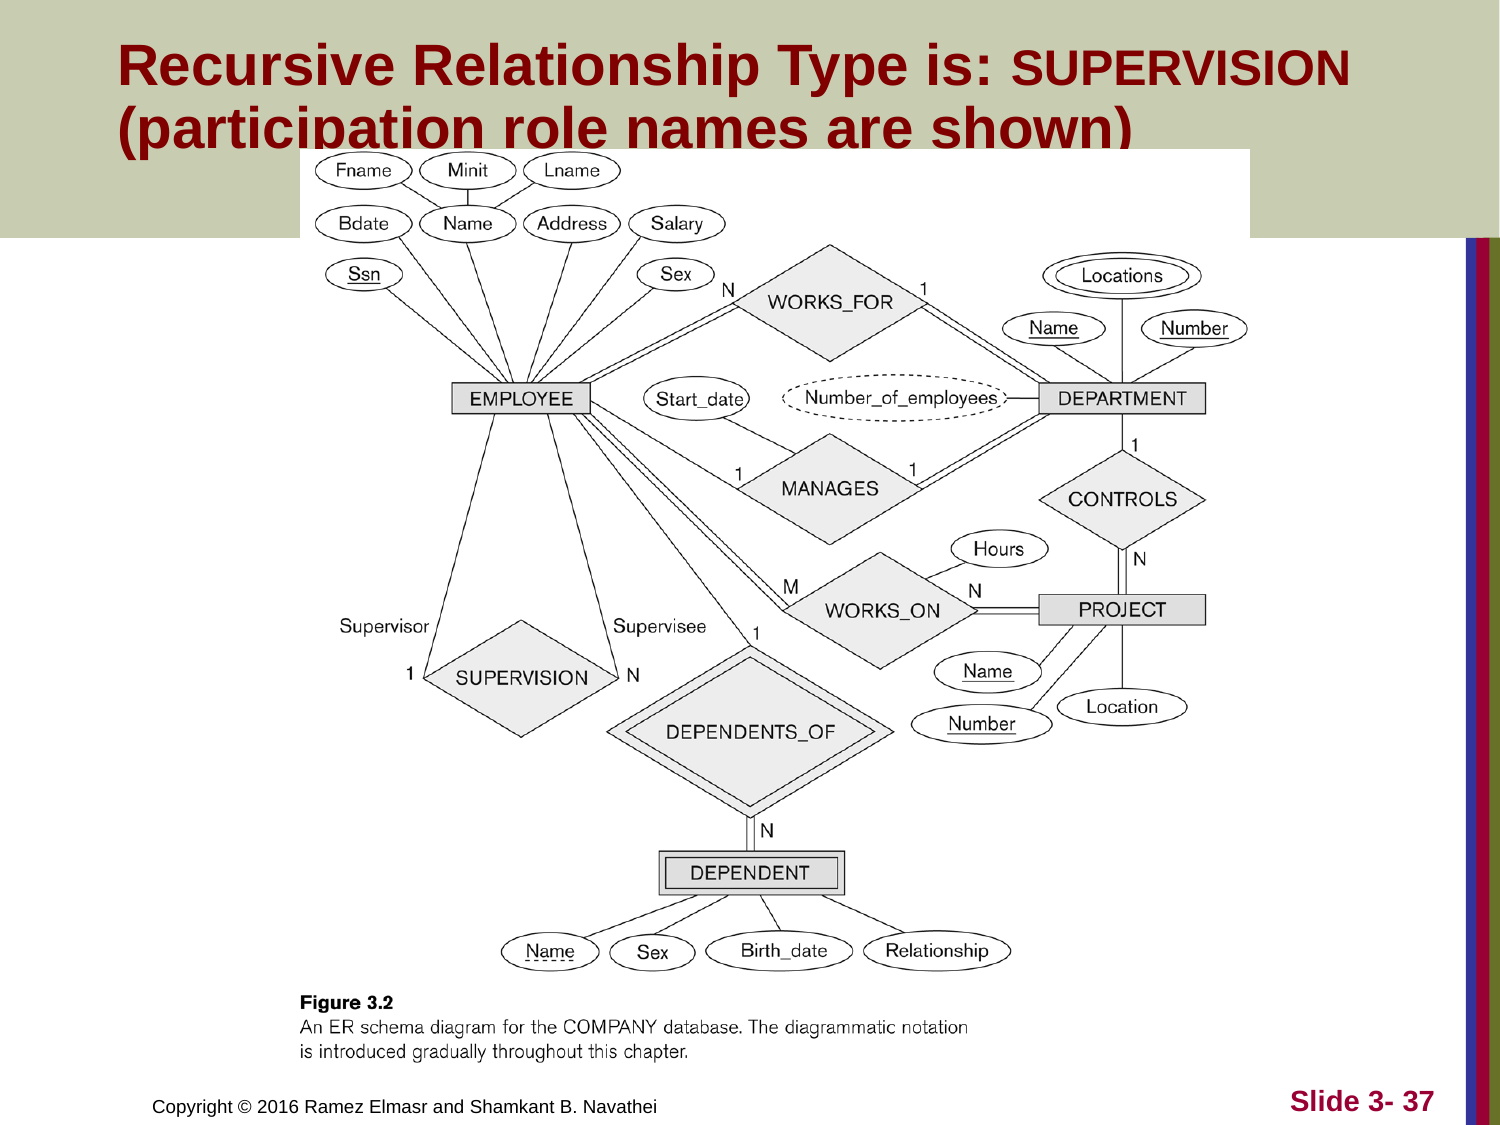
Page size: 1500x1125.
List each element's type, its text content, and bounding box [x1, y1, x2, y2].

picture [299, 149, 1251, 1066]
slide_number Slide 3- [1137, 1049, 1451, 1125]
title Recursive Relationship Type is: SUPERVISION (participation role names are shown) [101, 35, 1405, 162]
